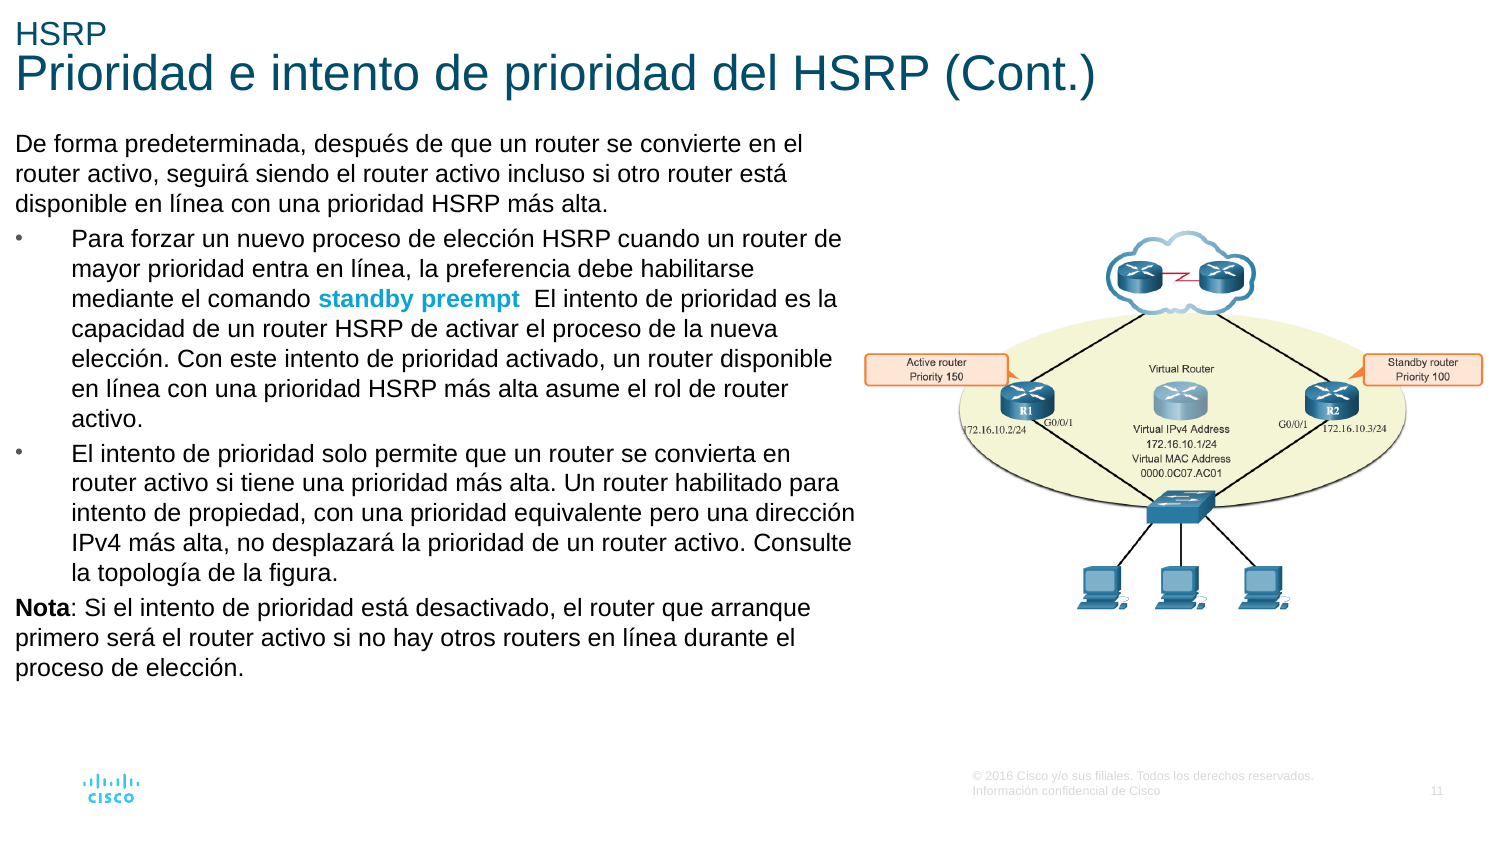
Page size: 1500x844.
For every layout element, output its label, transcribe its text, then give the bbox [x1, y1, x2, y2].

list De forma predeterminada, después de que un router se convierte en el router activo, seguirá siendo el router activo incluso si otro router está disponible en línea con una prioridad HSRP más alta. Para forzar un nuevo proceso de elección HSRP cuando un router de mayor prioridad entra en línea, la preferencia debe habilitarse mediante el comando standby preempt El intento de prioridad es la capacidad de un router HSRP de activar el proceso de la nueva elección. Con este intento de prioridad activado, un router disponible en línea con una prioridad HSRP más alta asume el rol de router activo. El intento de prioridad solo permite que un router se convierta en router activo si tiene una prioridad más alta. Un router habilitado para intento de propiedad, con una prioridad equivalente pero una dirección IPv4 más alta, no desplazará la prioridad de un router activo. Consulte la topología de la figura. Nota: Si el intento de prioridad está desactivado, el router que arranque primero será el router activo si no hay otros routers en línea durante el proceso de elección. [0, 120, 877, 726]
picture [860, 225, 1487, 620]
title HSRP Prioridad e intento de prioridad del HSRP (Cont.) [0, 0, 1369, 121]
